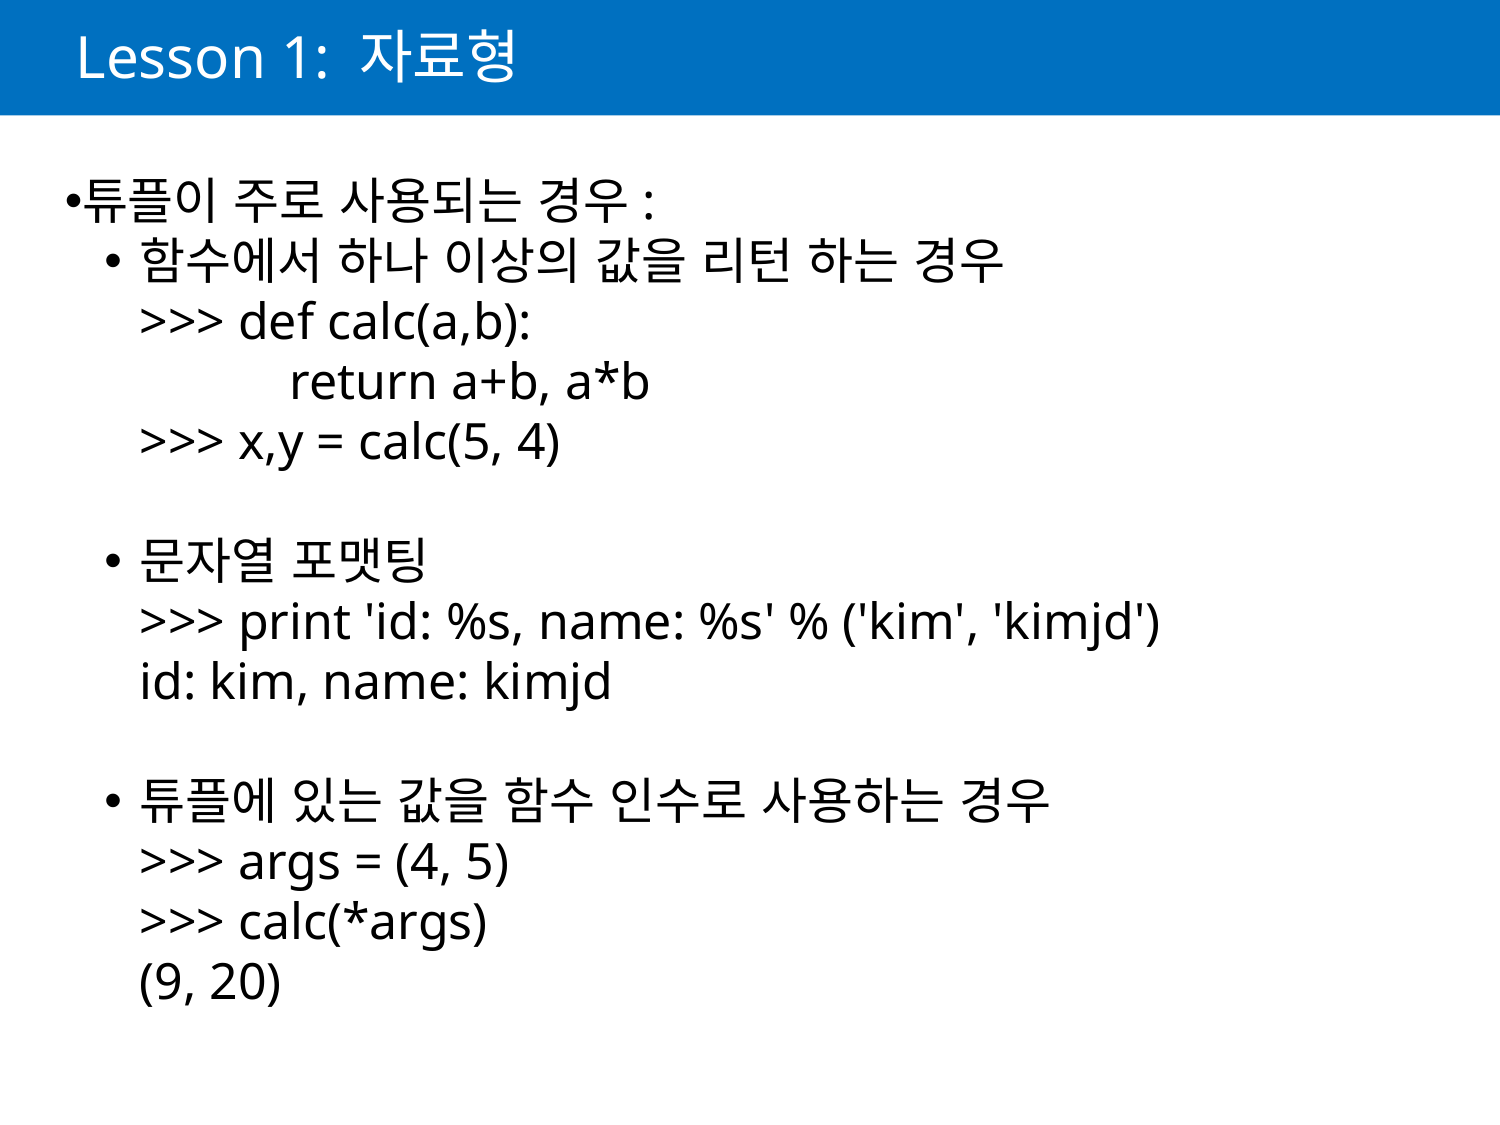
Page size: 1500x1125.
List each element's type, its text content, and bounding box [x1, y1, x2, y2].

title Lesson 1: 자료형 [75, 0, 1351, 122]
text_box 튜플이 주로 사용되는 경우: 함수에서 하나 이상의 값을 리턴 하는 경우 >>> def calc(a,b): return a+b, a*b >>> x,y = calc(5, 4) 문자열 포맷팅 >>> print 'id: %s, name: %s' % ('kim', 'kimjd') id: kim, name: kimjd 튜플에 있는 값을 함수 인수로 사용하는 경우 >>> args = (4, 5) >>> calc(*args) (9, 20) [49, 162, 1413, 1018]
